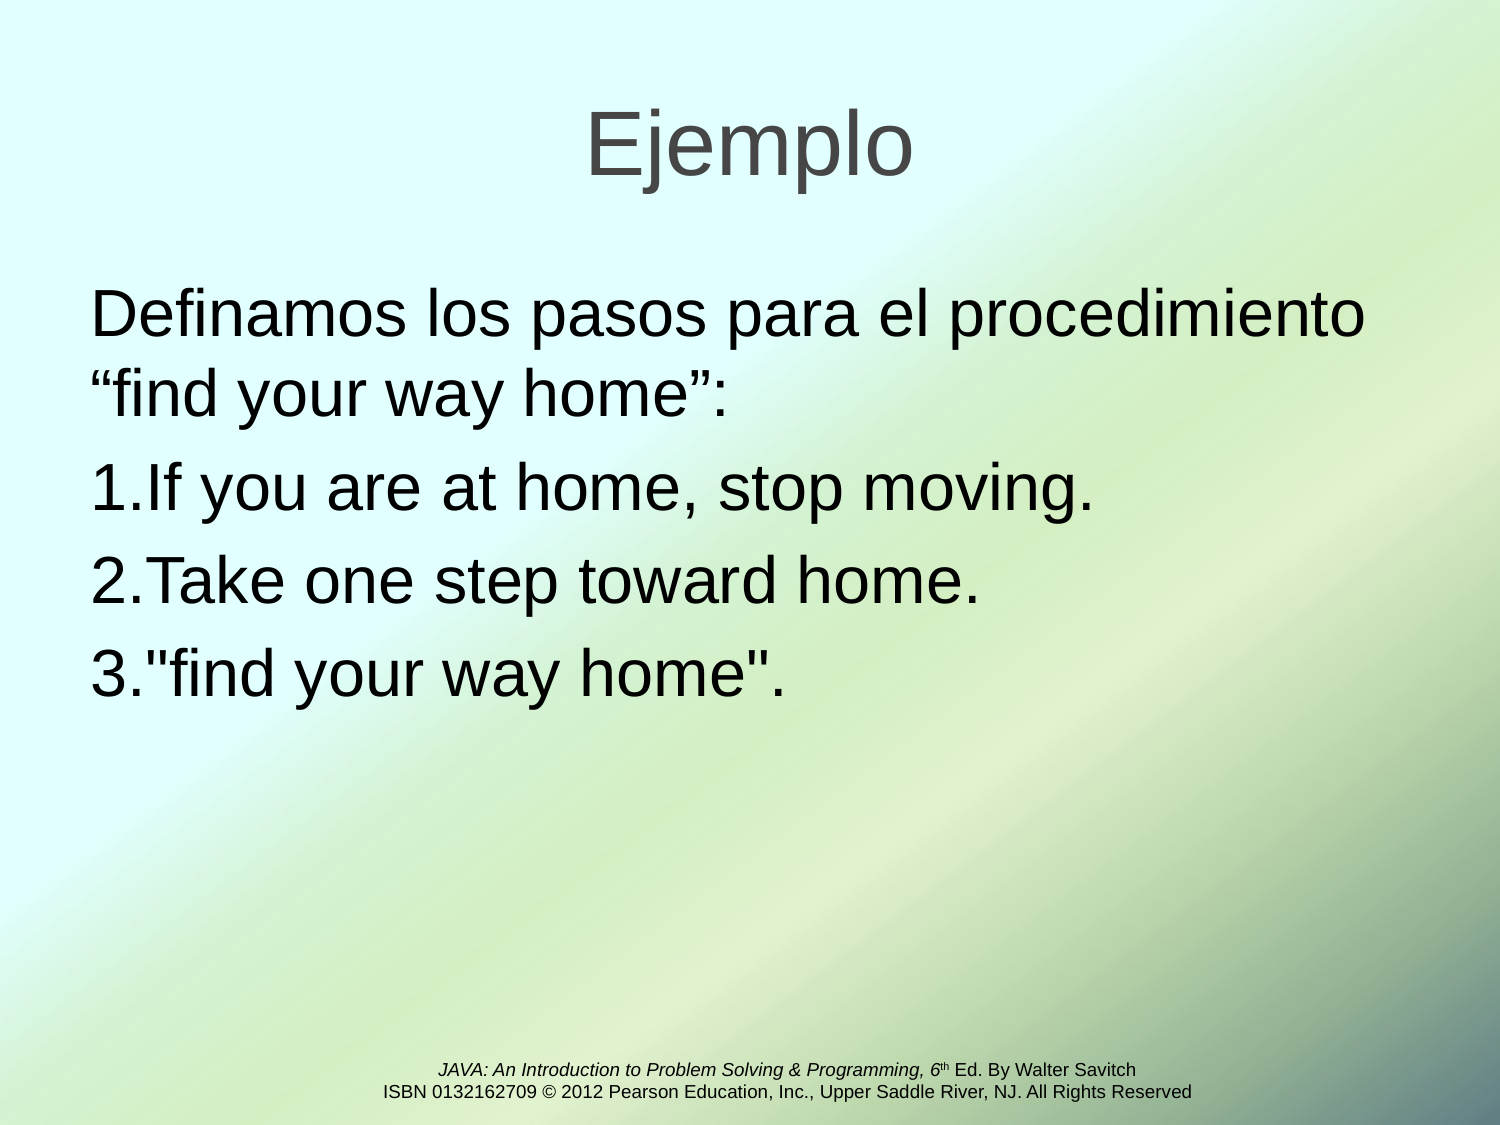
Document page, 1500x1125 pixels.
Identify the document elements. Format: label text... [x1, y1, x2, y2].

picture [0, 0, 1500, 1125]
title Ejemplo [75, 45, 1425, 233]
list Definamos los pasos para el procedimiento “find your way home”: If you are at home, stop moving. Take one step toward home. "find your way home". [75, 262, 1425, 1005]
